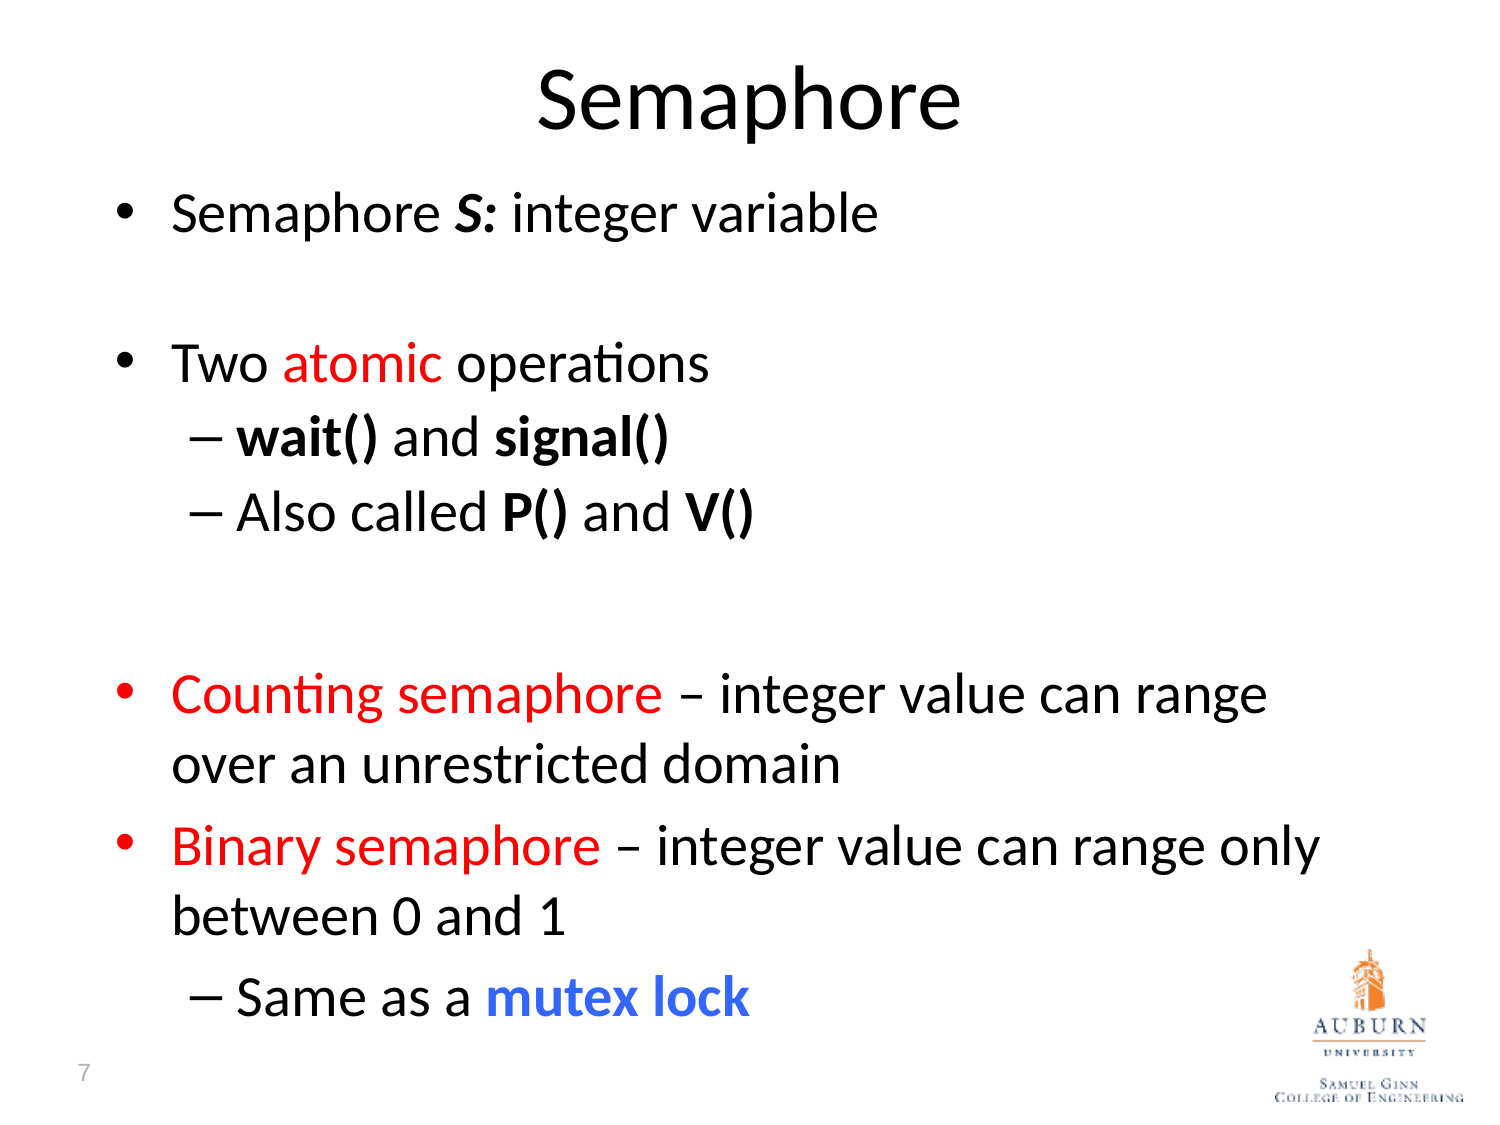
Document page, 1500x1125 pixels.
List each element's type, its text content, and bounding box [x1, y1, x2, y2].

picture [1275, 949, 1463, 1102]
slide_number 7 [62, 1041, 413, 1102]
title Semaphore [75, 24, 1425, 163]
list Semaphore S: integer variable Two atomic operations wait() and signal() Also called P() and V() Counting semaphore – integer value can range over an unrestricted domain Binary semaphore – integer value can range only between 0 and 1 Same as a mutex lock [99, 174, 1400, 1025]
